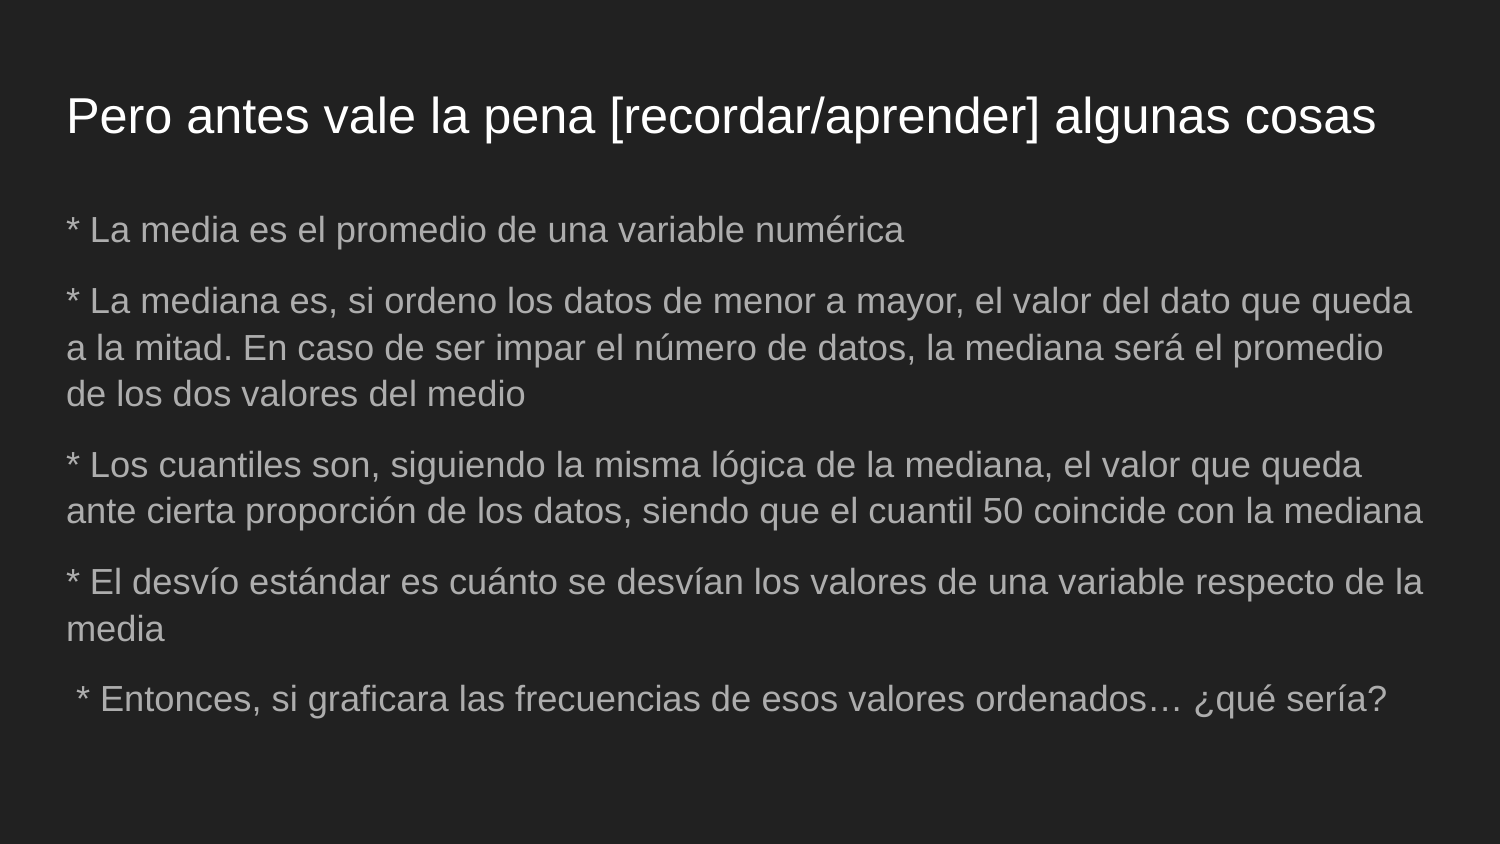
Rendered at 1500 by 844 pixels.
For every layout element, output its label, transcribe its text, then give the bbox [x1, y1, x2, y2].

title Pero antes vale la pena [recordar/aprender] algunas cosas [51, 72, 1449, 167]
list * La media es el promedio de una variable numérica * La mediana es, si ordeno los datos de menor a mayor, el valor del dato que queda a la mitad. En caso de ser impar el número de datos, la mediana será el promedio de los dos valores del medio * Los cuantiles son, siguiendo la misma lógica de la mediana, el valor que queda ante cierta proporción de los datos, siendo que el cuantil 50 coincide con la mediana * El desvío estándar es cuánto se desvían los valores de una variable respecto de la media * Entonces, si graficara las frecuencias de esos valores ordenados… ¿qué sería? [51, 189, 1449, 750]
